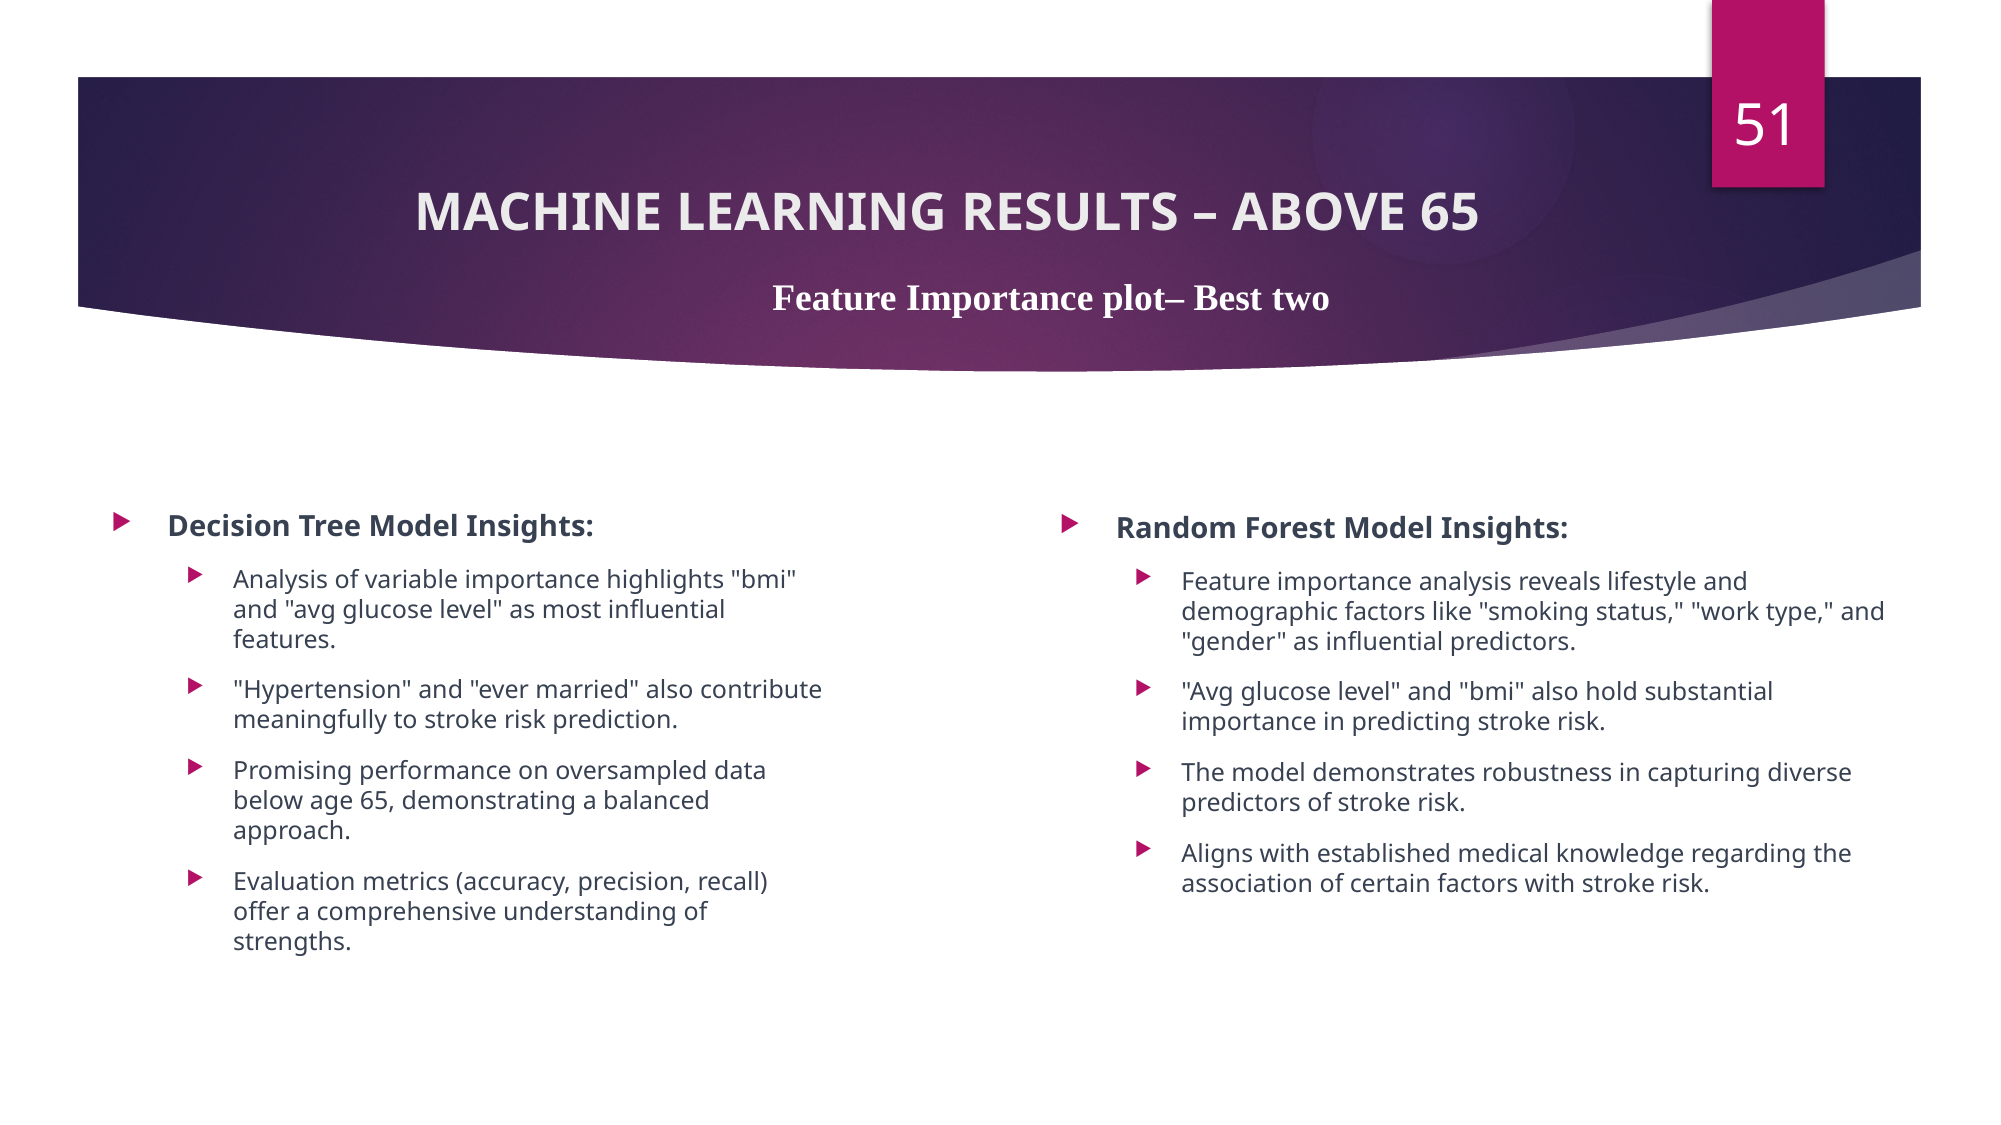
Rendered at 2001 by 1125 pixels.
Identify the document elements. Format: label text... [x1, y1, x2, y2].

list Decision Tree Model Insights: Analysis of variable importance highlights "bmi" and "avg glucose level" as most influential features. "Hypertension" and "ever married" also contribute meaningfully to stroke risk prediction. Promising performance on oversampled data below age 65, demonstrating a balanced approach. Evaluation metrics (accuracy, precision, recall) offer a comprehensive understanding of strengths. [96, 500, 841, 896]
text_box Random Forest Model Insights: Feature importance analysis reveals lifestyle and demographic factors like "smoking status," "work type," and "gender" as influential predictors. "Avg glucose level" and "bmi" also hold substantial importance in predicting stroke risk. The model demonstrates robustness in capturing diverse predictors of stroke risk. Aligns with established medical knowledge regarding the association of certain factors with stroke risk. [1044, 501, 1923, 843]
slide_number 51 [1698, 48, 1836, 175]
text_box [840, 802, 1959, 965]
title MACHINE LEARNING RESULTS – ABOVE 65 [229, 146, 1667, 263]
text_box Feature Importance plot– Best two [757, 258, 1404, 326]
